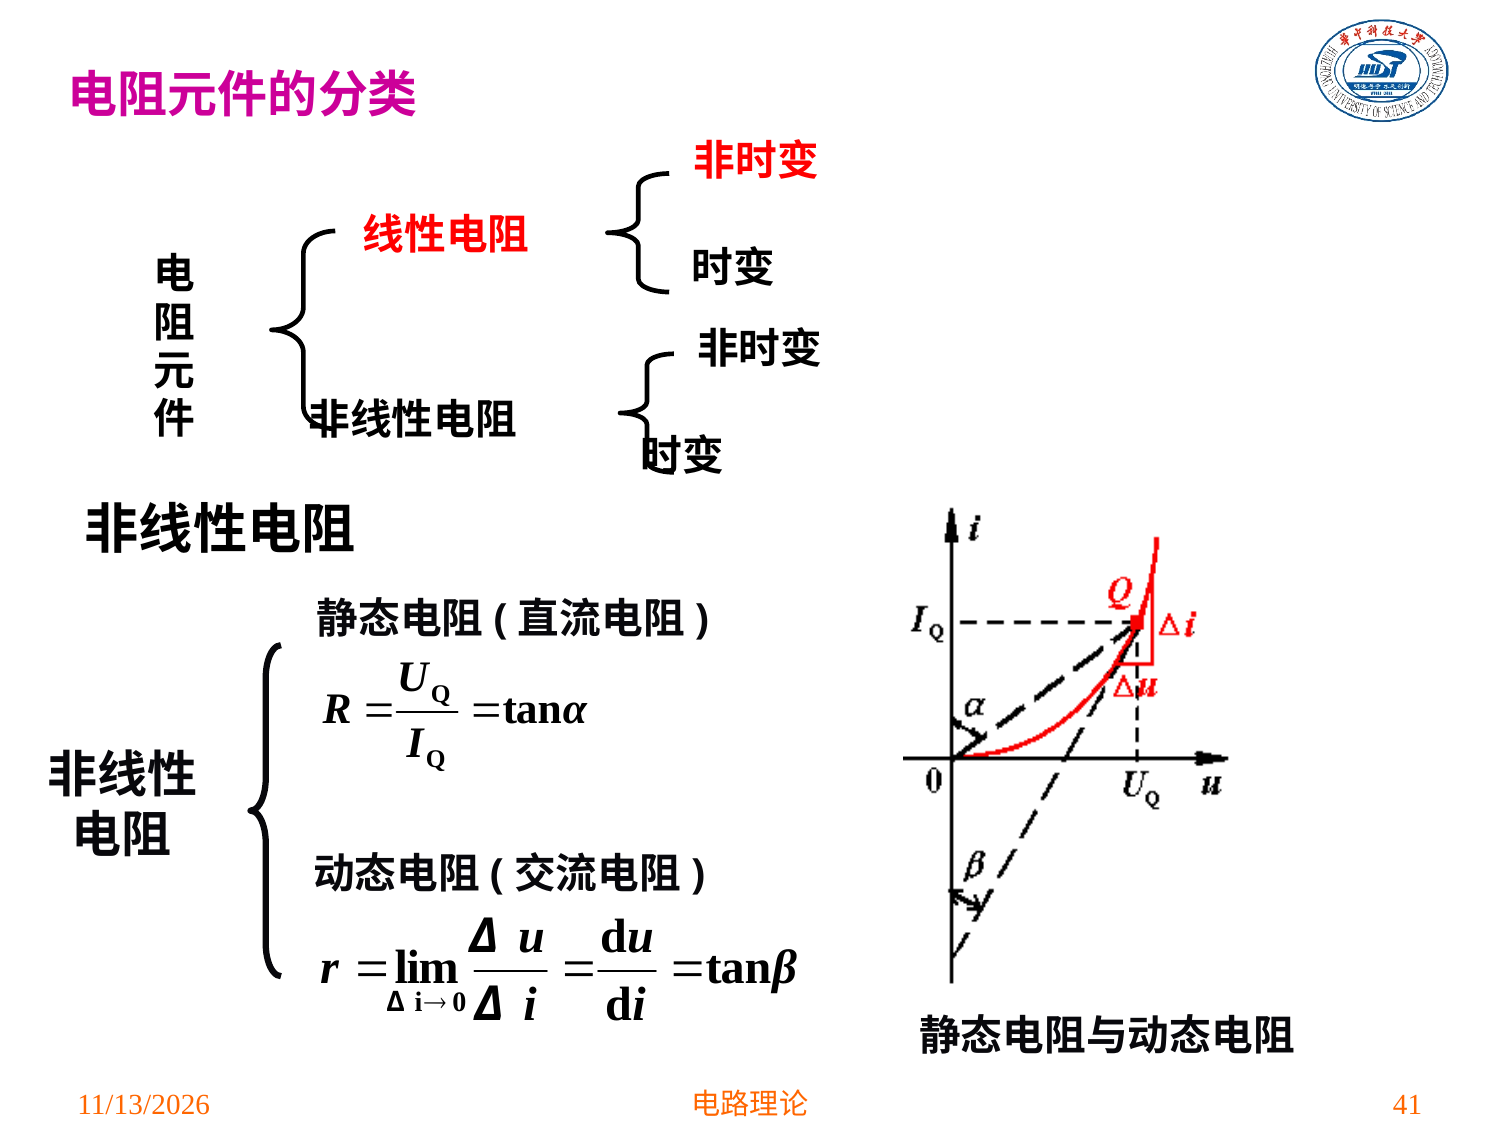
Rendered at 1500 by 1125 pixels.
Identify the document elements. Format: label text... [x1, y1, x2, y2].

footer 电路理论 [512, 1078, 988, 1125]
text_box 非线性电阻 [70, 487, 531, 567]
text_box 电 阻 元 件 [138, 249, 323, 450]
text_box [312, 906, 807, 1032]
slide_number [62, 1078, 375, 1125]
text_box 静态电阻(直流电阻) [301, 584, 724, 649]
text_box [313, 650, 597, 782]
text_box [619, 314, 917, 487]
text_box 动态电阻(交流电阻) [298, 839, 721, 905]
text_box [607, 126, 891, 299]
picture [1305, 13, 1459, 125]
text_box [33, 645, 294, 977]
slide_number 41 [1125, 1078, 1438, 1125]
text_box 电阻元件的分类 [53, 54, 697, 130]
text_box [903, 503, 1311, 1067]
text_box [271, 200, 634, 438]
